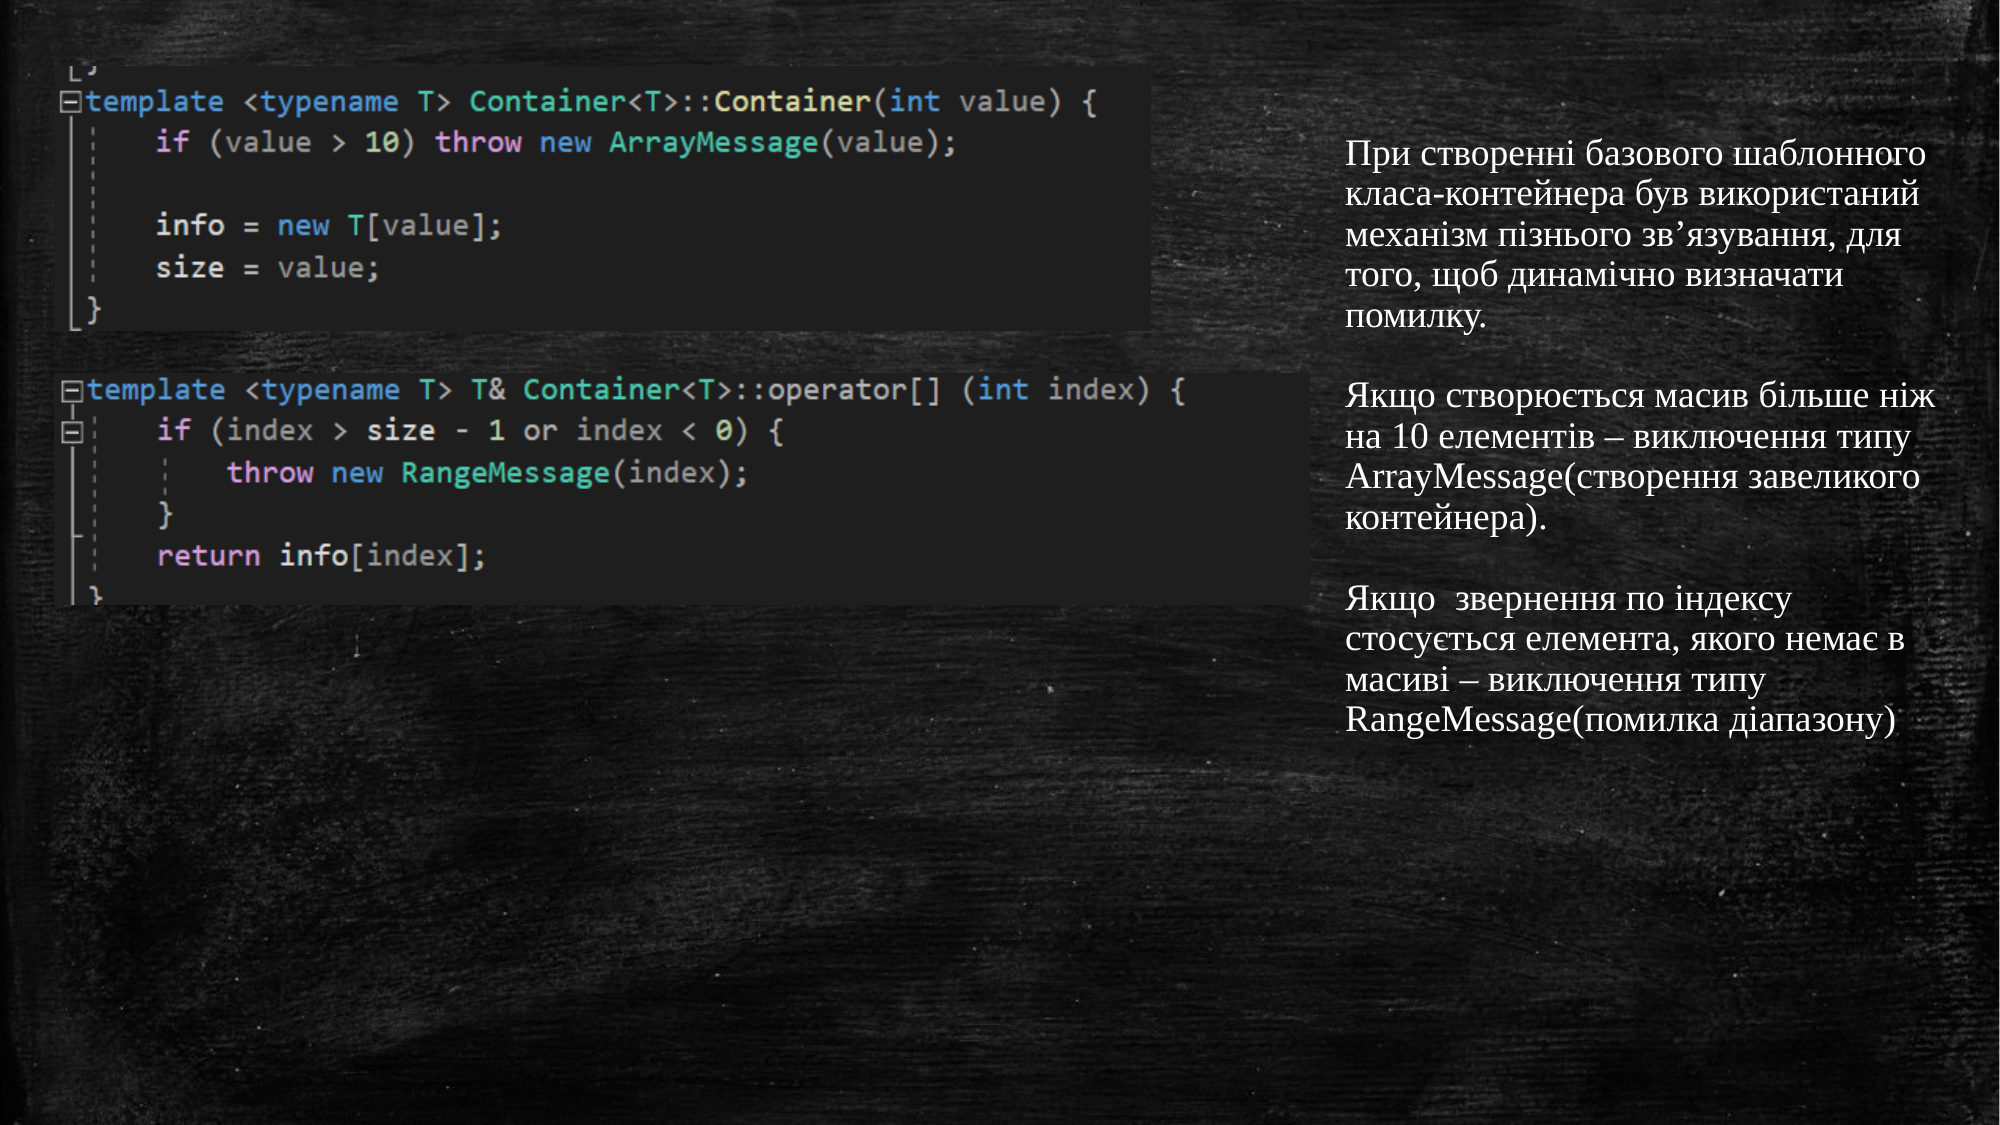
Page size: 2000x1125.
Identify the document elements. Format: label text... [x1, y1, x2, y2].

picture [54, 373, 1310, 605]
picture [54, 66, 1151, 331]
text_box При створенні базового шаблонного класа-контейнера був використаний механізм пізнього зв’язування, для того, щоб динамічно визначати помилку. Якщо створюється масив більше ніж на 10 елементів – виключення типу ArrayMessage(створення завеликого контейнера). Якщо звернення по індексу стосується елемента, якого немає в масиві – виключення типу RangeMessage(помилка діапазону) [1330, 125, 1981, 747]
